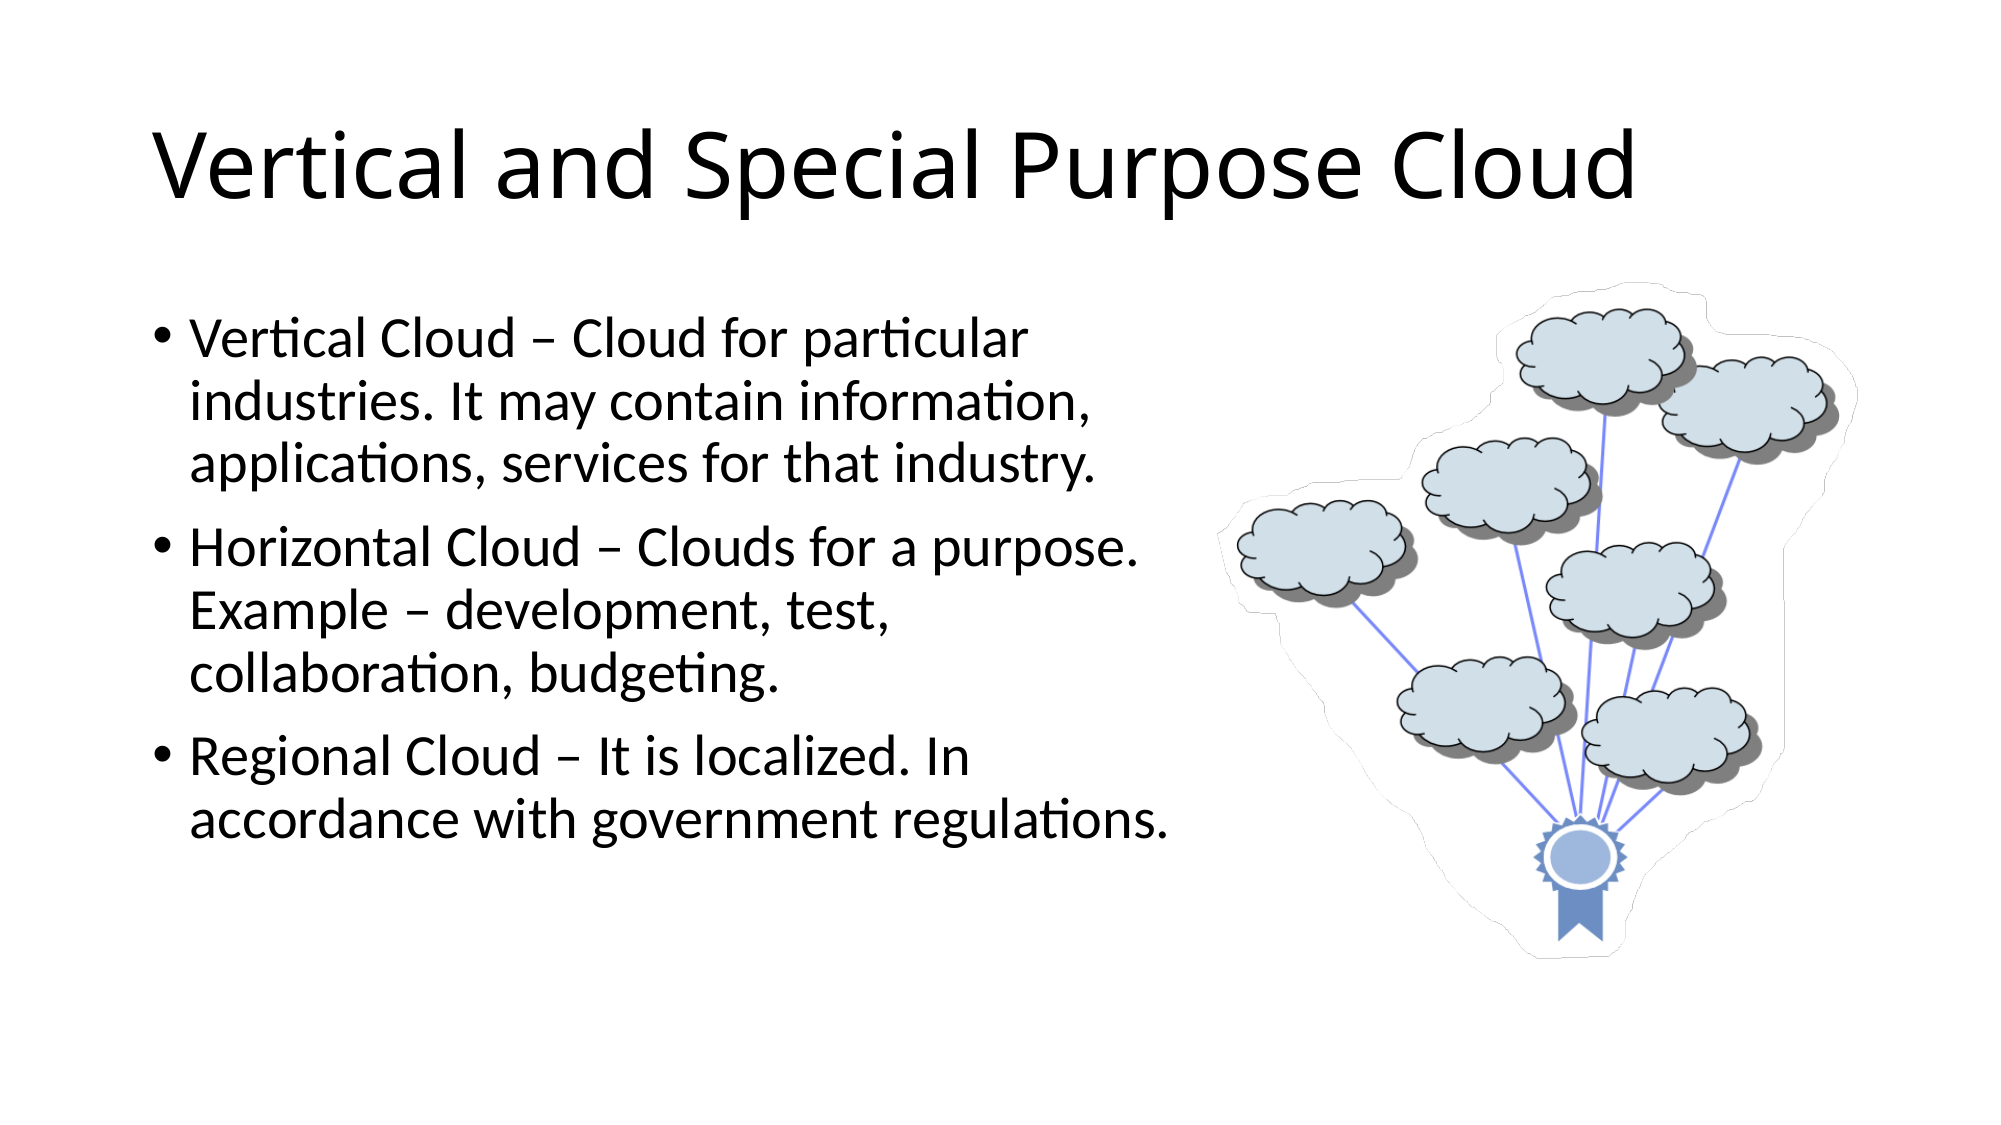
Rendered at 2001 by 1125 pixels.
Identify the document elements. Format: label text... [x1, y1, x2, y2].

title Vertical and Special Purpose Cloud [137, 59, 1863, 278]
text_box Vertical Cloud – Cloud for particular industries. It may contain information, applications, services for that industry. Horizontal Cloud – Clouds for a purpose. Example – development, test, collaboration, budgeting. Regional Cloud – It is localized. In accordance with government regulations. [137, 299, 1228, 1014]
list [1212, 277, 1863, 964]
